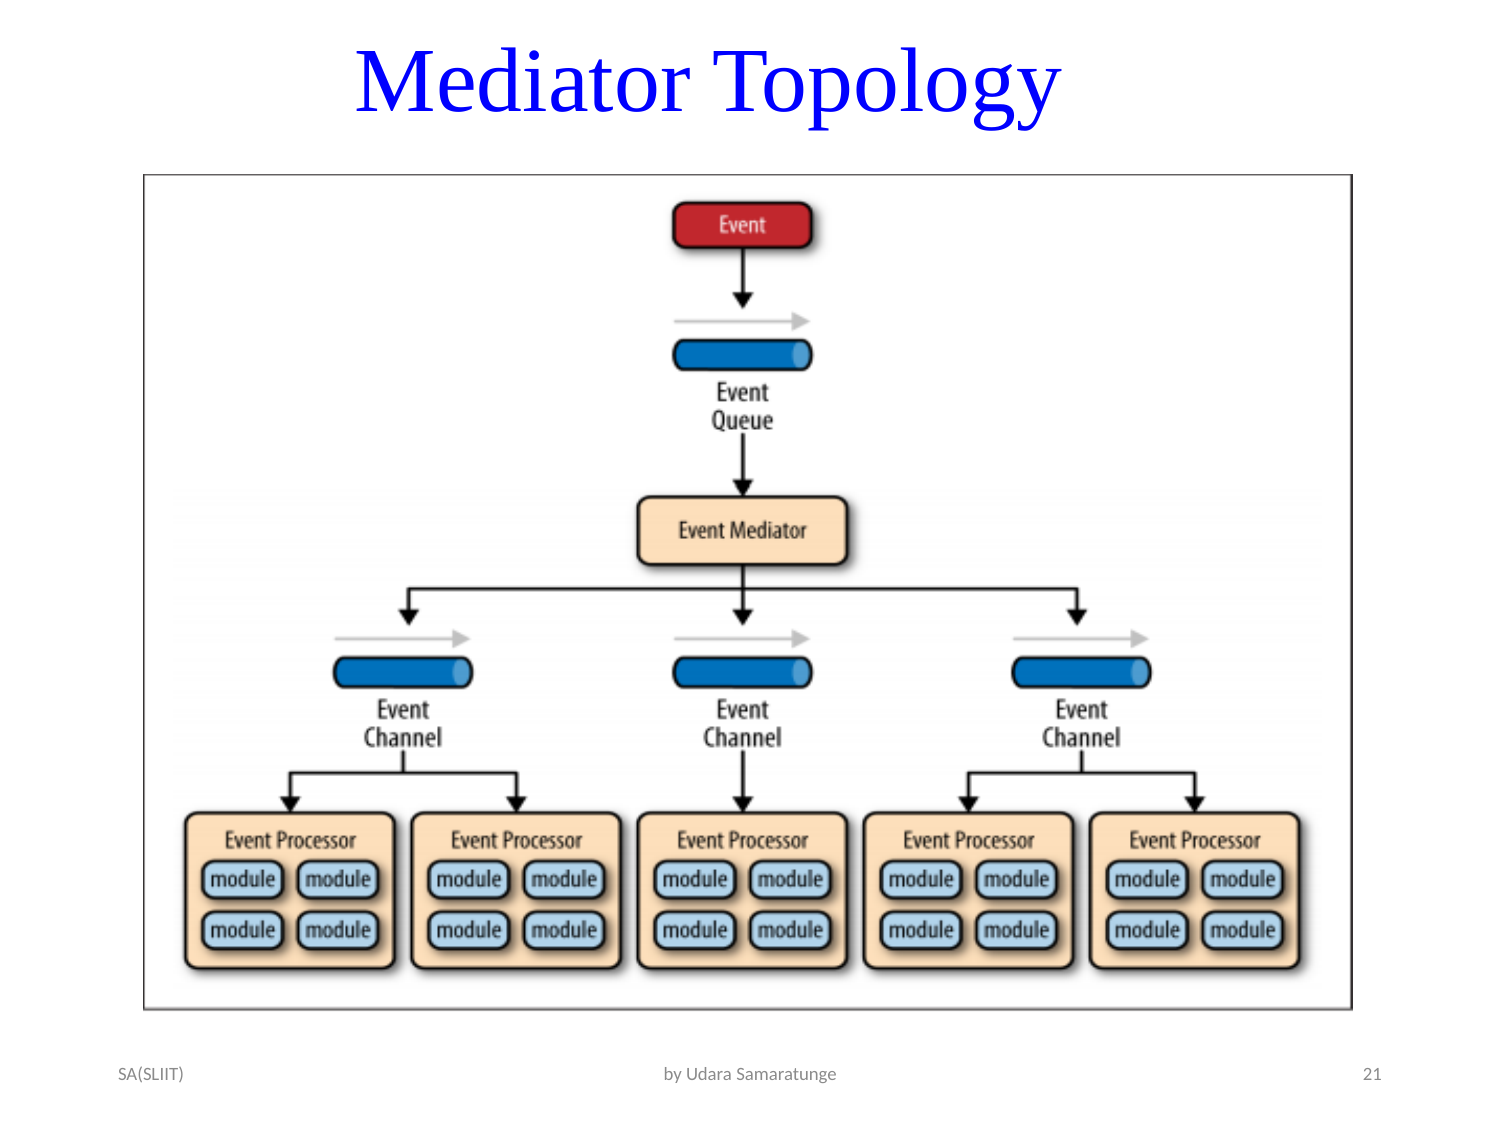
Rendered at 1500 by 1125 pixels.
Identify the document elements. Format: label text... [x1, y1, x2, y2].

slide_number 21 [1059, 1042, 1397, 1103]
picture [143, 174, 1353, 1013]
title Mediator Topology [62, 14, 1357, 150]
footer by Udara Samaratunge [496, 1042, 1004, 1103]
slide_number SA(SLIIT) [103, 1042, 441, 1103]
